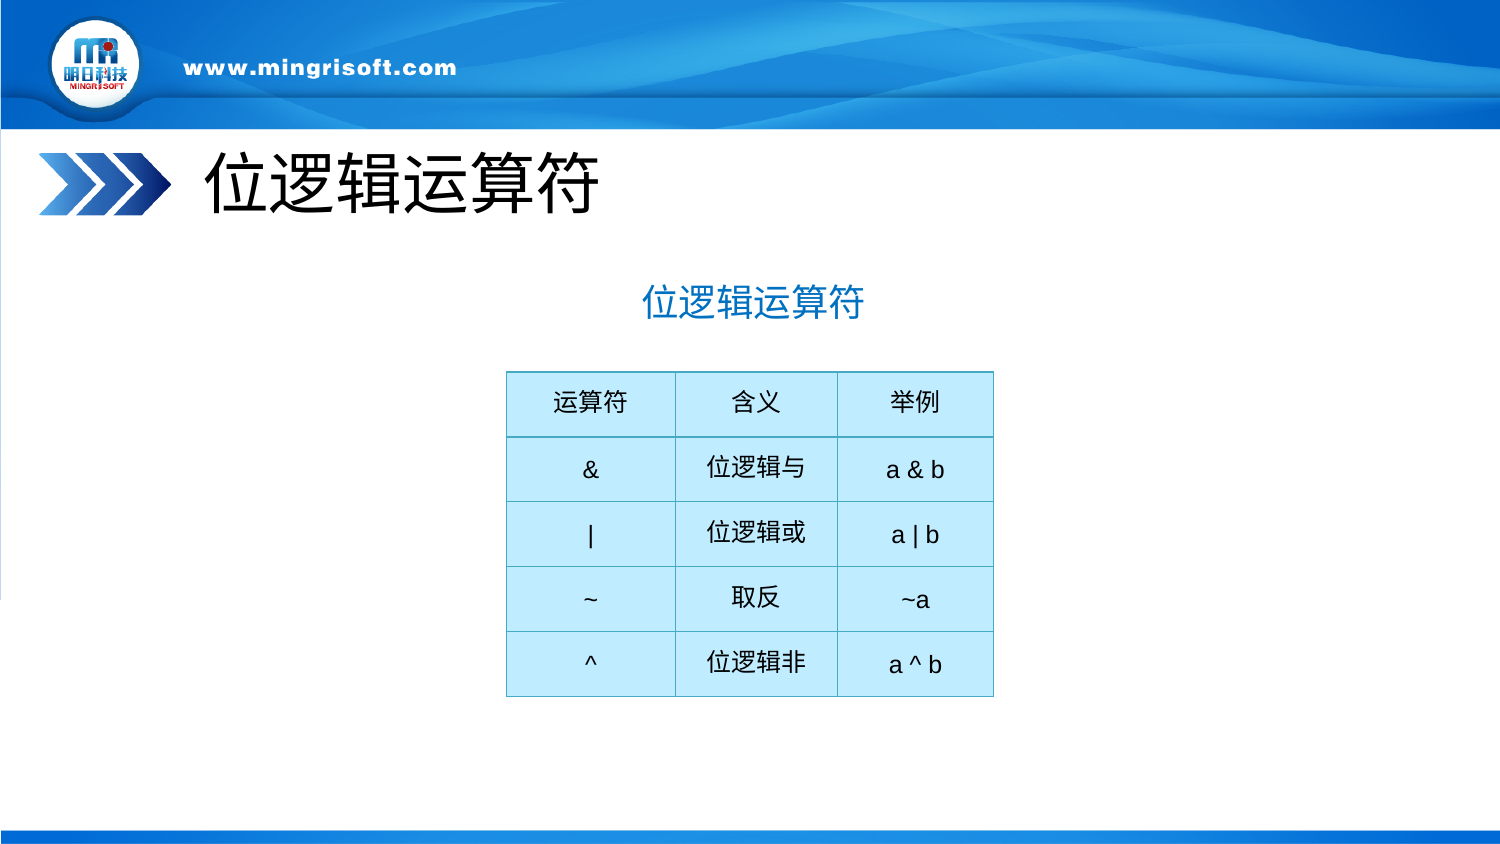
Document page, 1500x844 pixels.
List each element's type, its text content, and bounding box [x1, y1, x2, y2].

table_cell ^ [507, 632, 675, 696]
table_cell ~a [838, 567, 993, 631]
text_box 位逻辑运算符 [626, 271, 881, 332]
table_cell 位逻辑与 [676, 438, 837, 501]
table_header 含义 [676, 373, 837, 436]
table_header 运算符 [507, 373, 675, 436]
text_box 位逻辑运算符 [187, 134, 1100, 235]
table_cell | [507, 502, 675, 566]
picture [0, 0, 1500, 844]
table_cell 位逻辑非 [676, 632, 837, 696]
table_header 举例 [838, 373, 993, 436]
table_cell a & b [838, 438, 993, 501]
table_cell a | b [838, 502, 993, 566]
table_cell a ^ b [838, 632, 993, 696]
table_cell 取反 [676, 567, 837, 631]
table_cell 位逻辑或 [676, 502, 837, 566]
table_cell ~ [507, 567, 675, 631]
table_cell & [507, 438, 675, 501]
